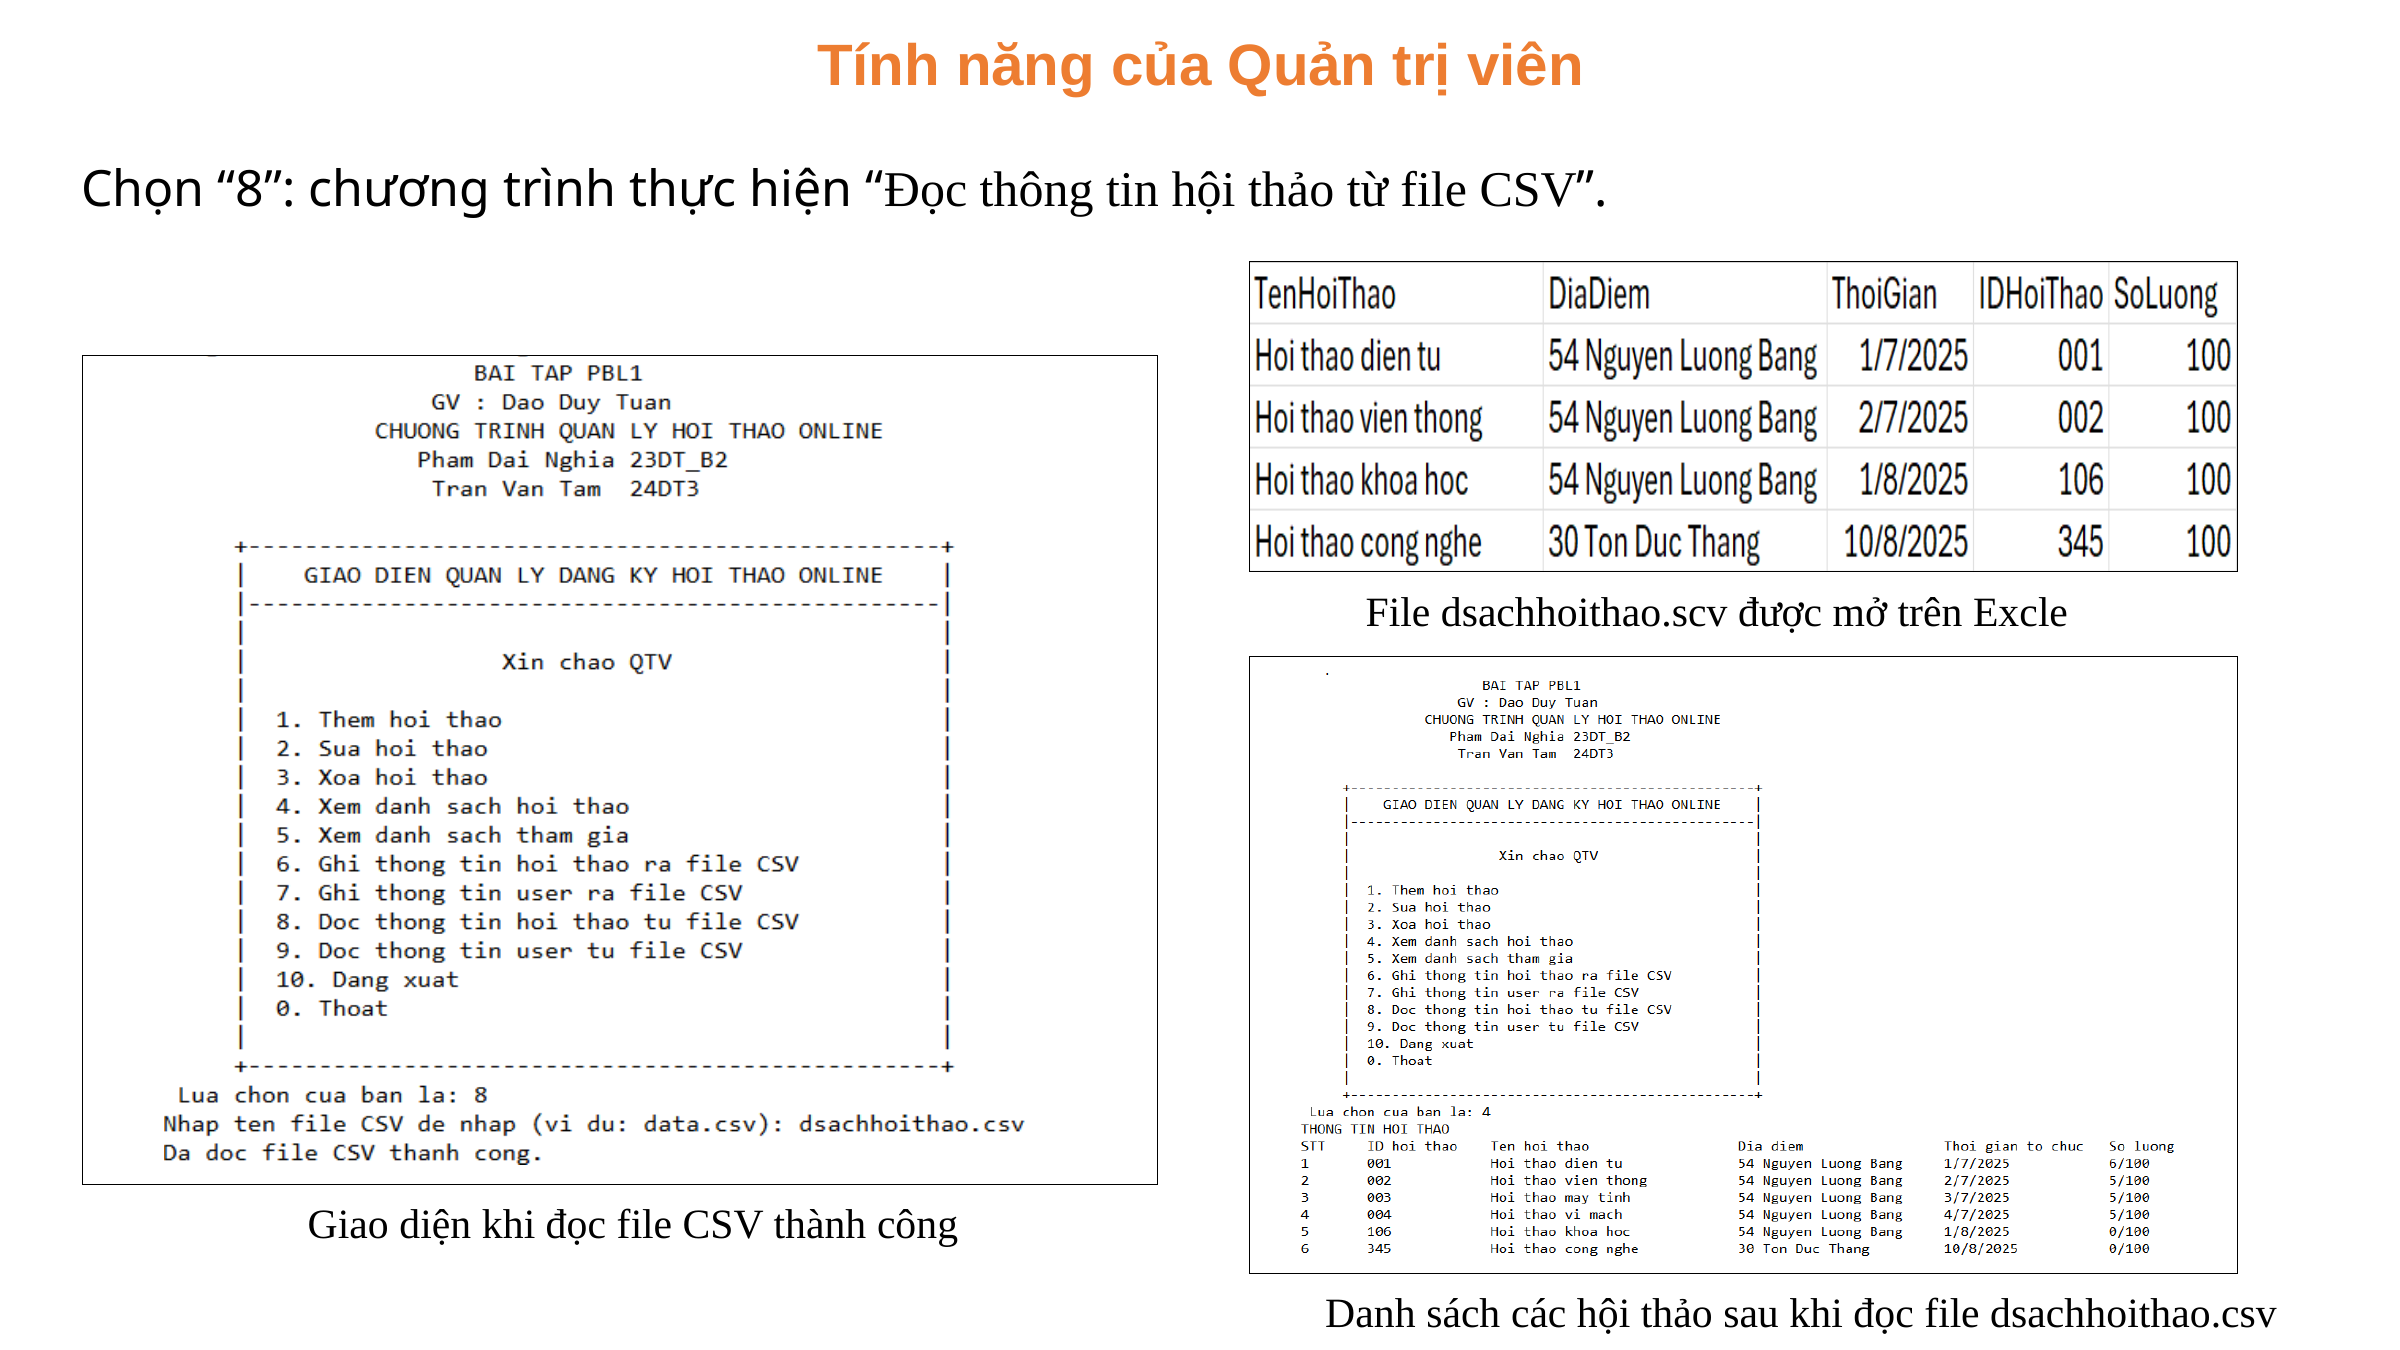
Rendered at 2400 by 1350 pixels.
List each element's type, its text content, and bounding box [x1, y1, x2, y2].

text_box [81, 354, 1158, 1256]
text_box Tính năng của Quản trị viên [742, 0, 1658, 98]
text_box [1248, 655, 2332, 1334]
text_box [1248, 260, 2238, 655]
text_box Chọn “8”: chương trình thực hiện “Đọc thông tin hội thảo từ file CSV”. [66, 148, 1935, 224]
